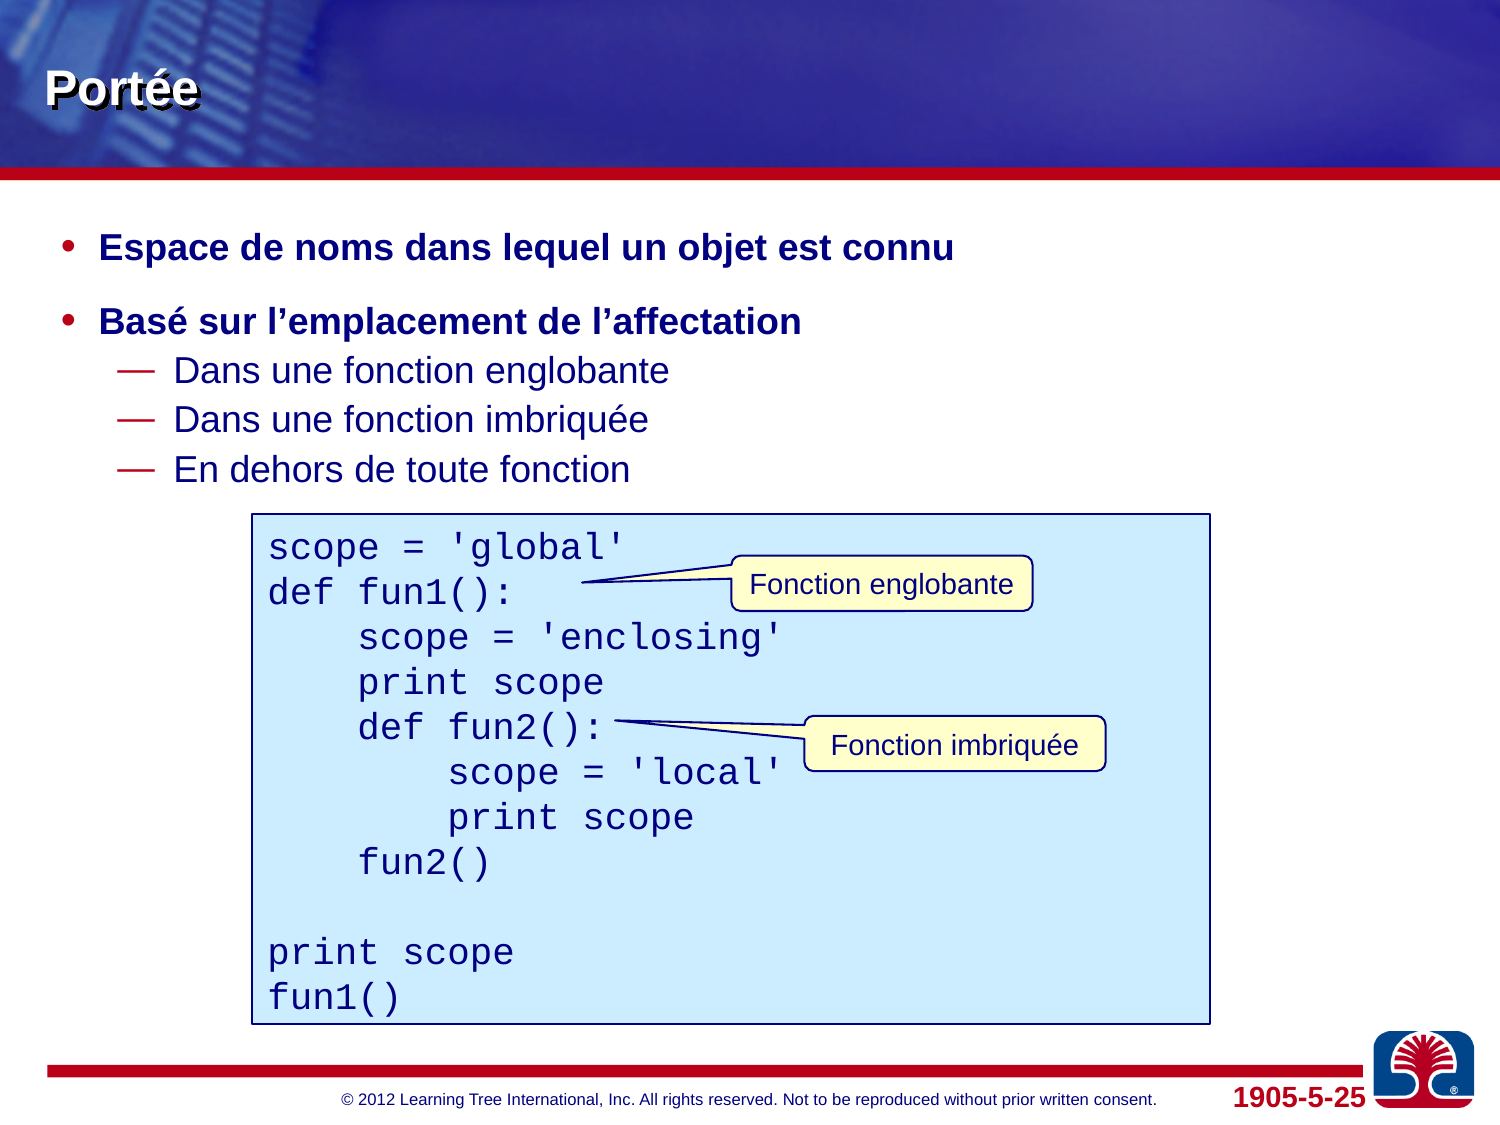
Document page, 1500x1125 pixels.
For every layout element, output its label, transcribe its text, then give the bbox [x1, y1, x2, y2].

text_box Fonction englobante [582, 555, 1033, 611]
text_box scope = 'global' def fun1(): scope = 'enclosing' print scope def fun2(): scope = 'local' print scope fun2() print scope fun1() [252, 514, 1211, 1025]
list Espace de noms dans lequel un objet est connu Basé sur l’emplacement de l’affectation Dans une fonction englobante Dans une fonction imbriquée En dehors de toute fonction [45, 215, 1457, 500]
picture [0, 0, 1500, 167]
title Portée [29, 26, 1308, 146]
picture [1373, 1031, 1476, 1108]
text_box Fonction imbriquée [615, 715, 1106, 772]
